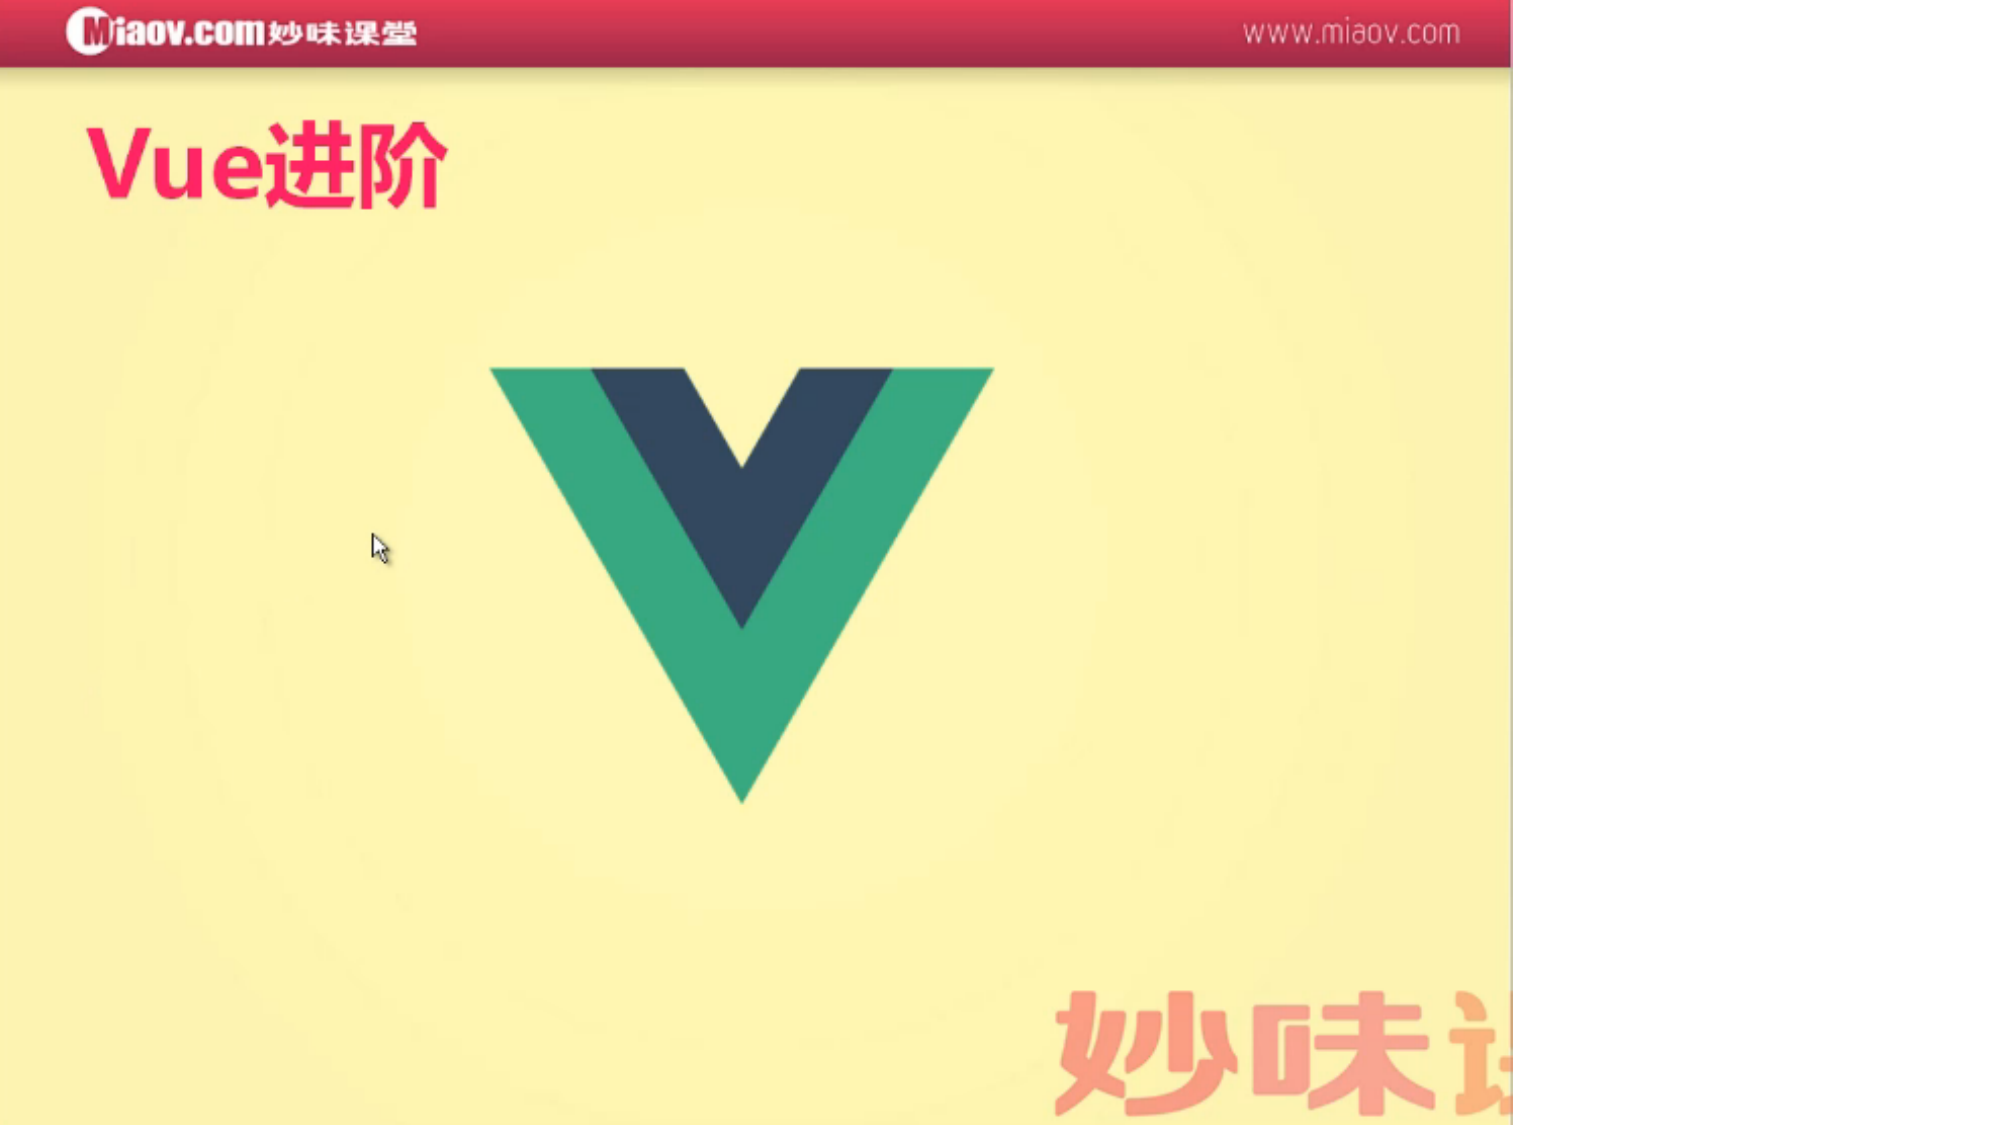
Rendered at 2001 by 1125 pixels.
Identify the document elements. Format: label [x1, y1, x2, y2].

list [0, 0, 1513, 1125]
